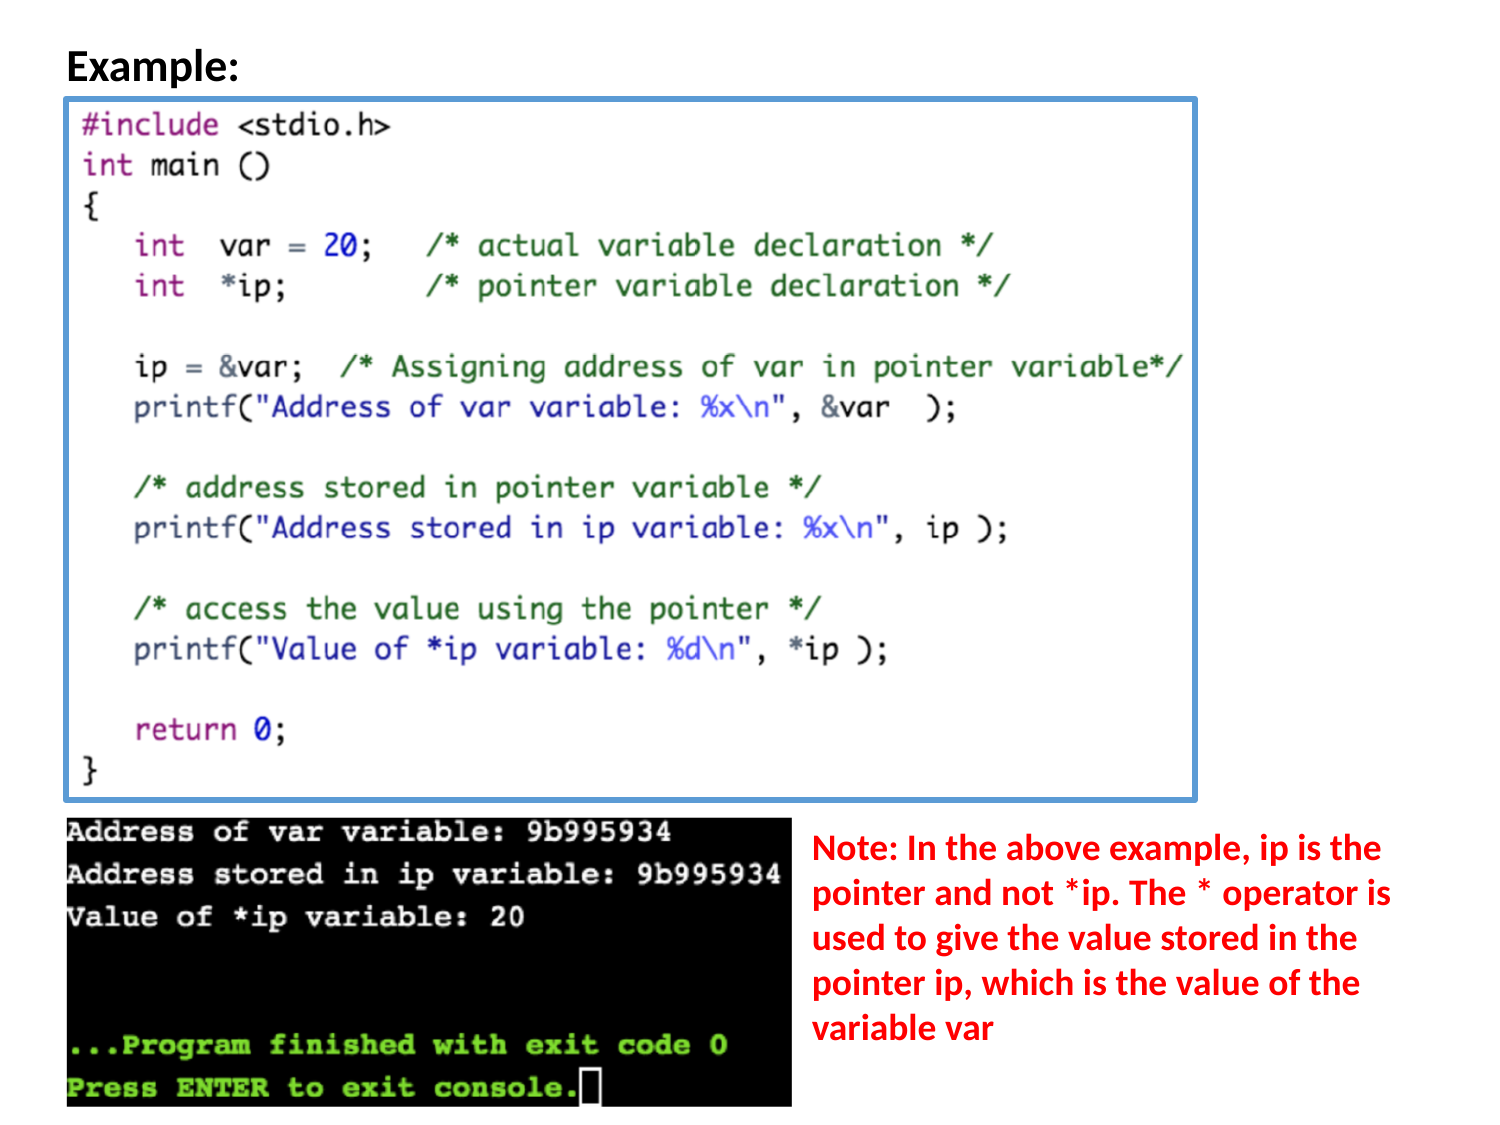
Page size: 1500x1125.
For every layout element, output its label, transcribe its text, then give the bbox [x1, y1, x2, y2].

text_box Note: In the above example, ip is the pointer and not *ip. The * operator is used to give the value stored in the pointer ip, which is the value of the variable var [798, 815, 1478, 1056]
picture [60, 810, 798, 1116]
picture [68, 101, 1192, 797]
text_box Example: [51, 28, 259, 99]
